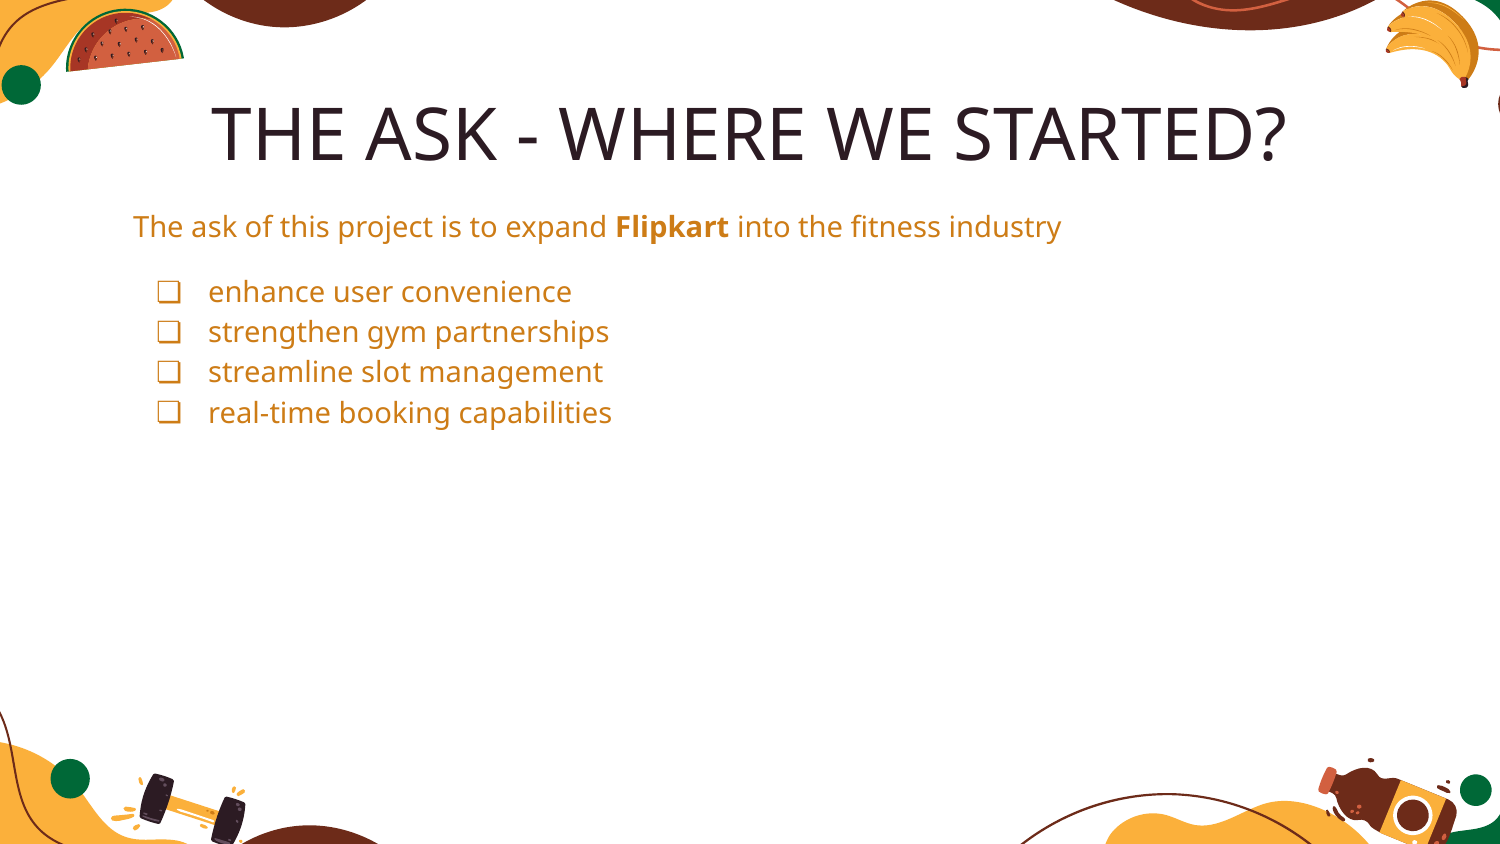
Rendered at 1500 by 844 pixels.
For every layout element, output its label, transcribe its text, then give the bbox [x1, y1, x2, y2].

list The ask of this project is to expand Flipkart into the fitness industry enhance user convenience strengthen gym partnerships streamline slot management real-time booking capabilities [118, 188, 1442, 728]
title THE ASK - WHERE WE STARTED? [118, 72, 1382, 167]
